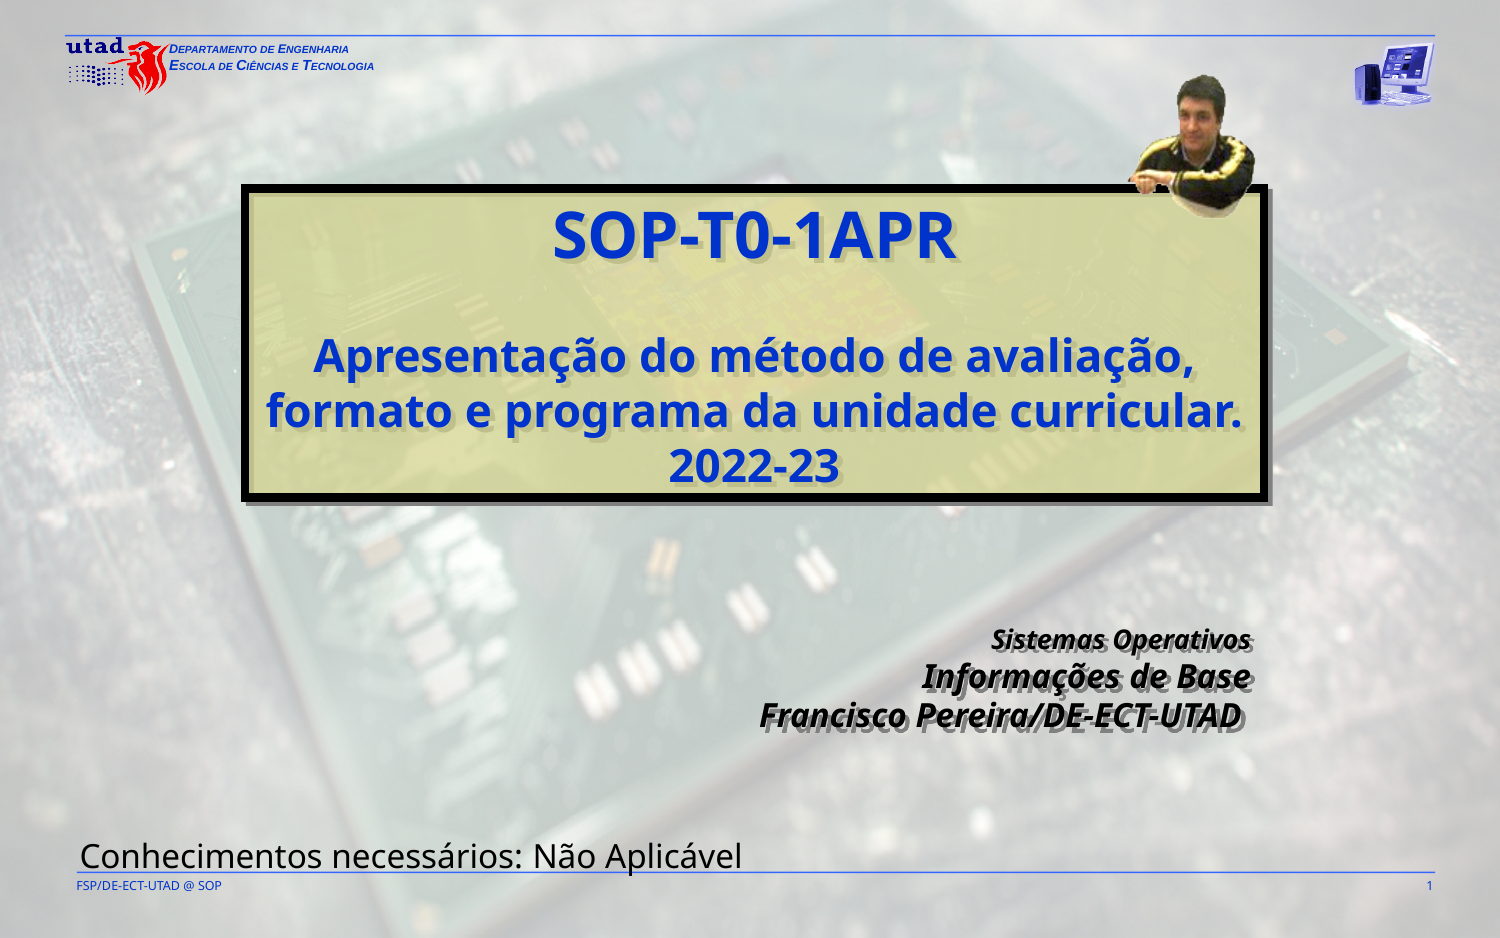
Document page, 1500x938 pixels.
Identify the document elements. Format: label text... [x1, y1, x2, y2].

picture [64, 35, 172, 97]
picture [1346, 33, 1442, 115]
title SOP-T0-1APR Apresentação do método de avaliação, formato e programa da unidade curricular. 2022-23 [245, 188, 1264, 498]
subtitle Sistemas Operativos Informações de Base Francisco Pereira/DE-ECT-UTAD [245, 616, 1263, 784]
picture [1121, 69, 1258, 221]
text_box Conhecimentos necessários: Não Aplicável [67, 829, 1433, 882]
